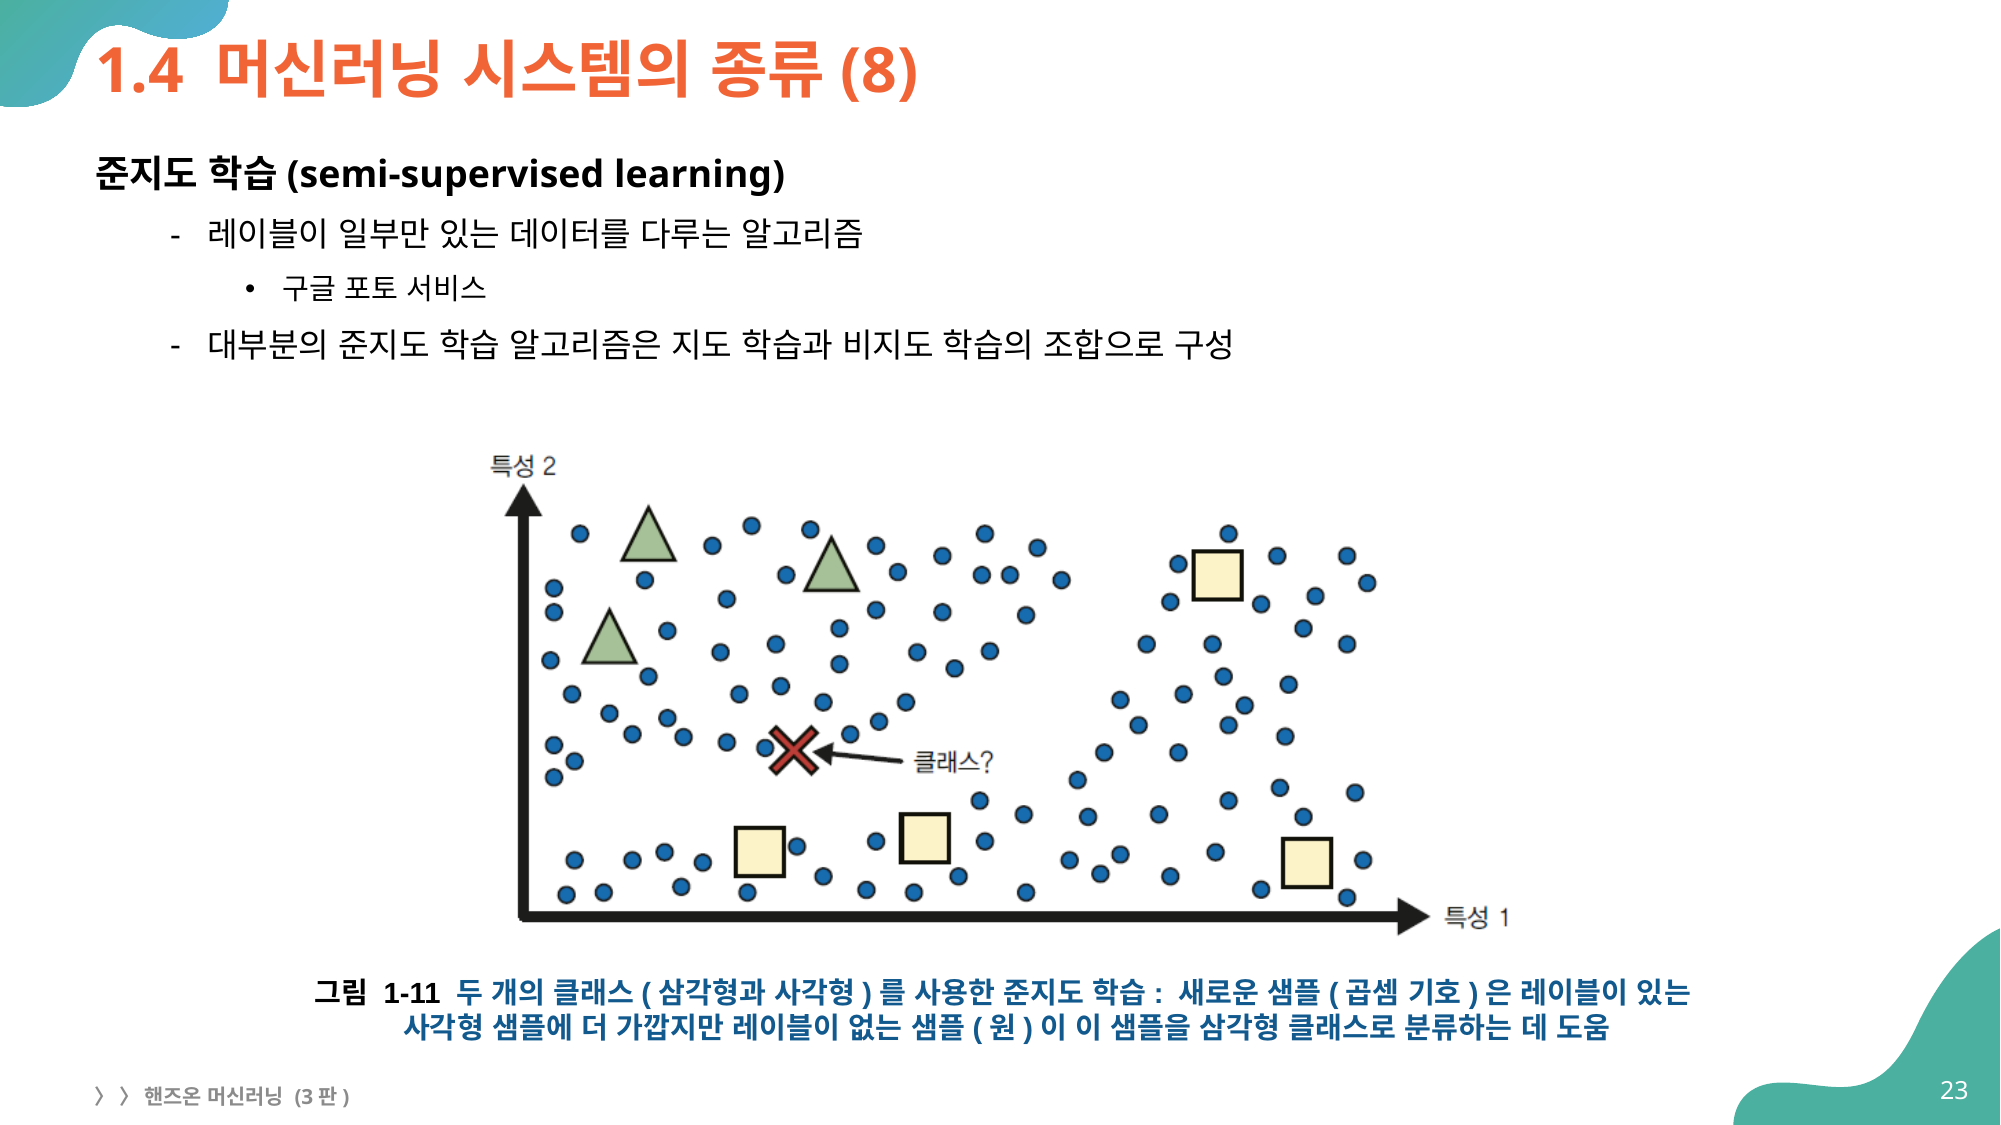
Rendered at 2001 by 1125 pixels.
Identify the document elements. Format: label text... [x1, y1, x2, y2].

text_box 그림 1-11 두 개의 클래스(삼각형과 사각형)를 사용한 준지도 학습: 새로운 샘플(곱셈 기호)은 레이블이 있는 사각형 샘플에 더 가깝지만 레이블이 없는 샘플(원)이 이 샘플을 삼각형 클래스로 분류하는 데 도움 [260, 967, 1754, 1053]
list 준지도 학습(semi-supervised learning) 레이블이 일부만 있는 데이터를 다루는 알고리즘 구글 포토 서비스 대부분의 준지도 학습 알고리즘은 지도 학습과 비지도 학습의 조합으로 구성 [79, 133, 1892, 1008]
slide_number 23 [1917, 1061, 1984, 1122]
picture [481, 438, 1519, 943]
footer 〉 〉 핸즈온 머신러닝 (3판) [79, 1078, 755, 1114]
title 1.4 머신러닝 시스템의 종류(8) [79, 17, 1931, 128]
